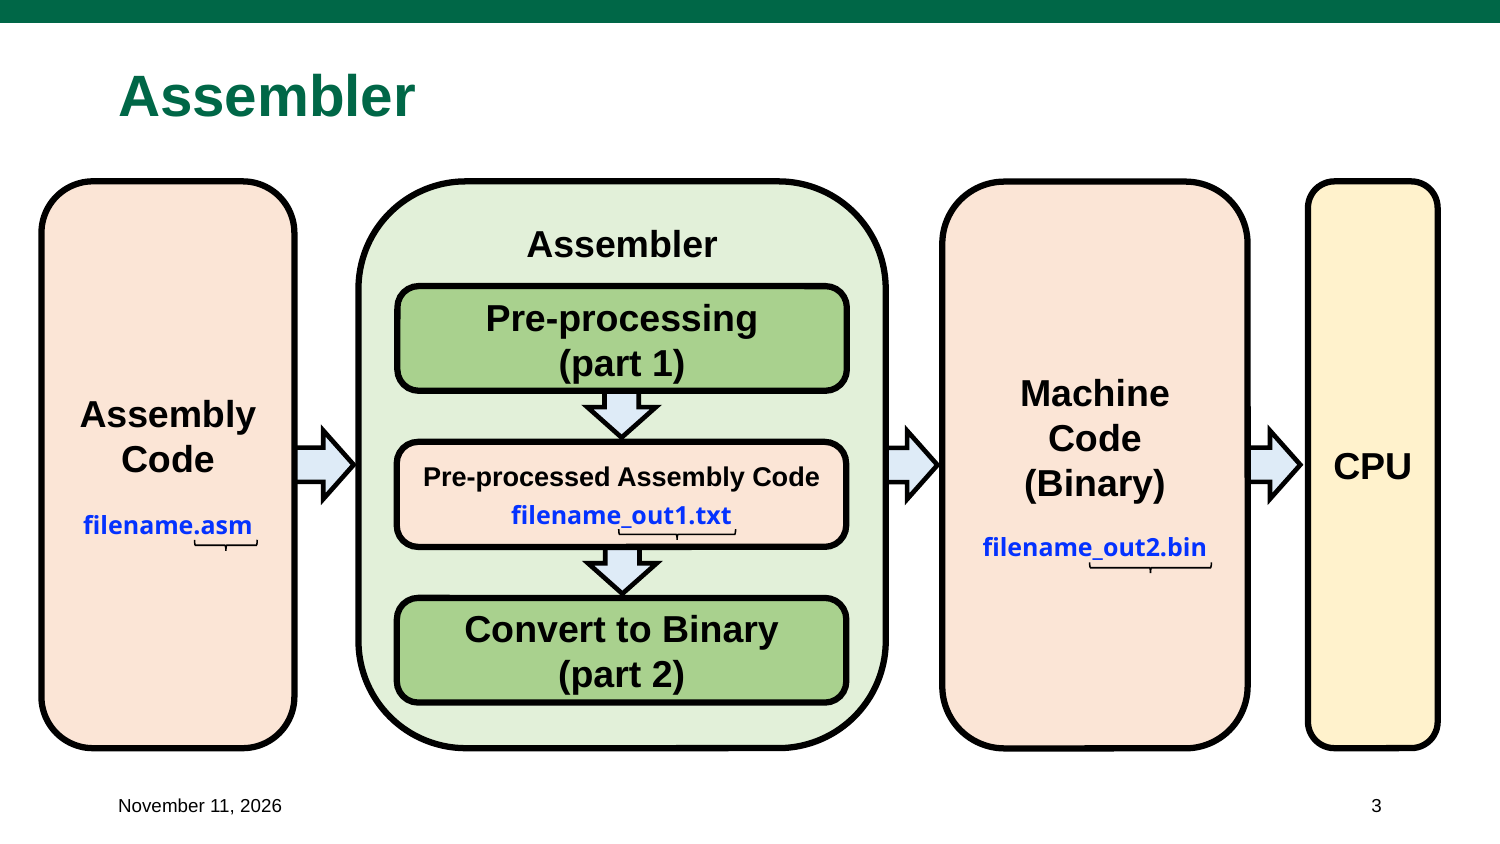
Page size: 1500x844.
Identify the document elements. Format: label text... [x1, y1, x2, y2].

text_box Convert to Binary (part 2) [395, 596, 848, 704]
title Assembler [103, 44, 1442, 150]
slide_number 3 [1171, 782, 1397, 827]
text_box [296, 427, 356, 502]
text_box Pre-processed Assembly Code filename_out1.txt [395, 440, 848, 548]
text_box [193, 539, 258, 551]
text_box [585, 548, 660, 596]
text_box [618, 529, 737, 540]
text_box Assembly Code filename.asm [40, 180, 296, 750]
text_box CPU [1306, 180, 1439, 750]
text_box Machine Code (Binary) filename_out2.bin [941, 180, 1249, 750]
text_box [584, 392, 659, 439]
text_box Pre-processing (part 1) [396, 285, 848, 392]
text_box [1249, 427, 1302, 502]
text_box [887, 428, 939, 502]
text_box [1089, 562, 1212, 574]
text_box Assembler [357, 180, 887, 750]
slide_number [103, 782, 329, 827]
